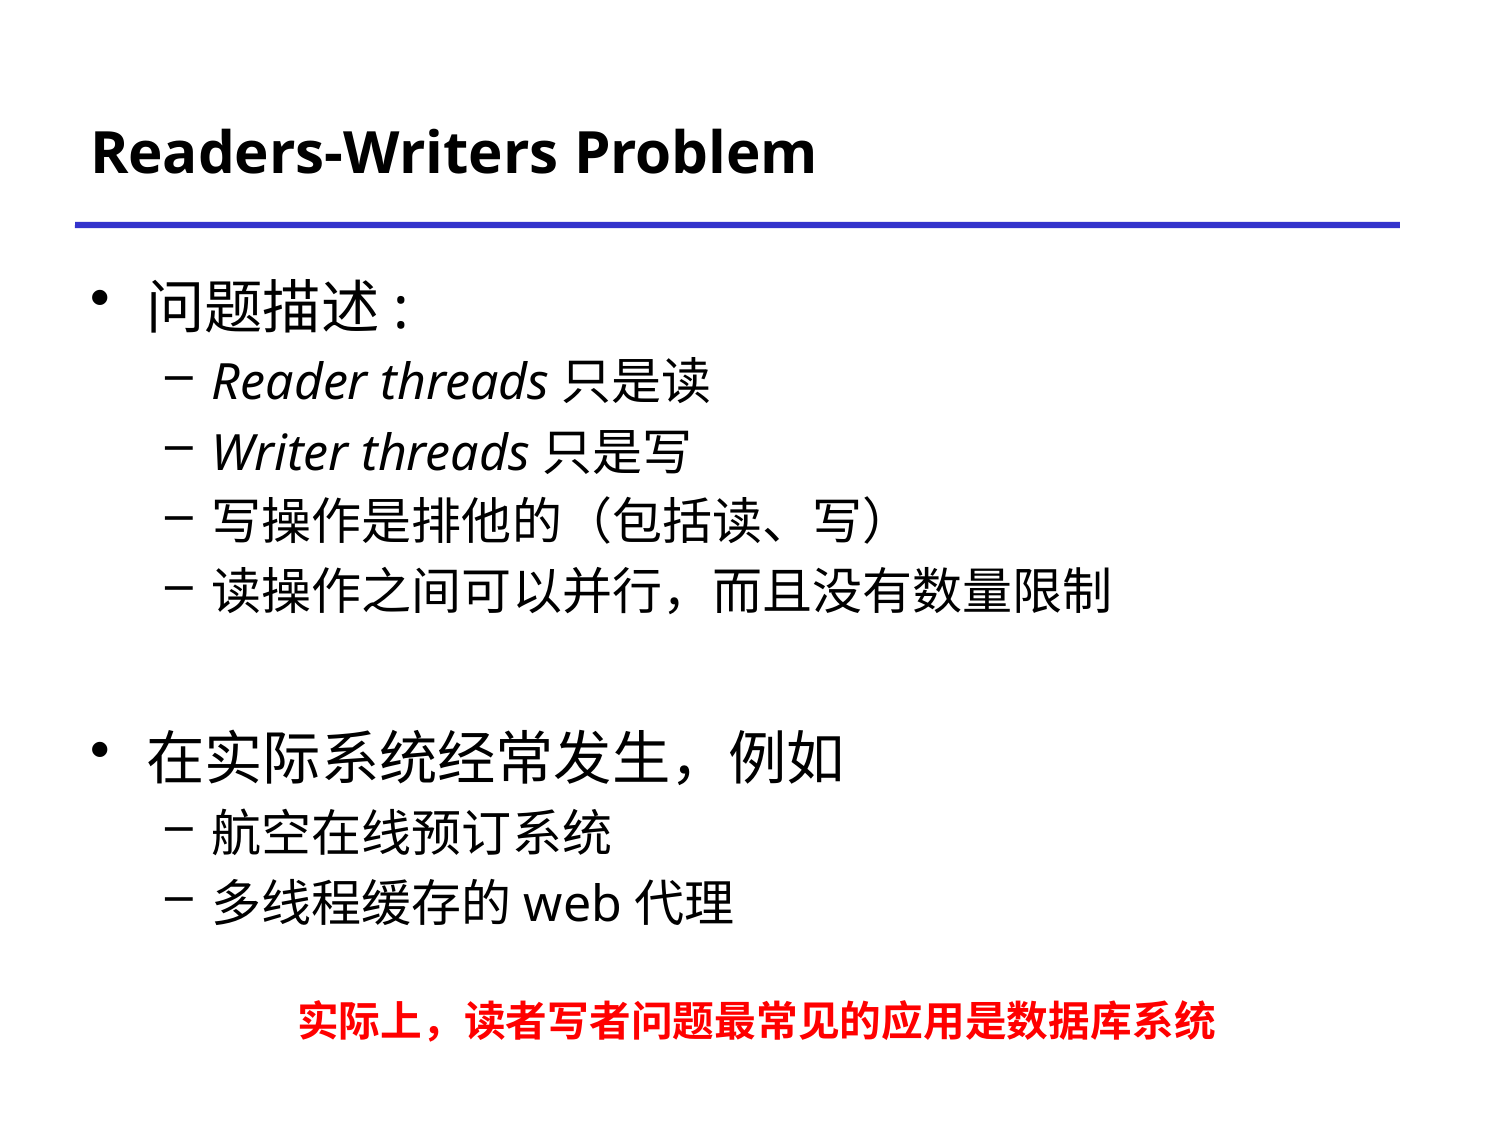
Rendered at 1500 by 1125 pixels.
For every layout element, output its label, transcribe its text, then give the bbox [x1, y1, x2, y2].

text_box 实际上，读者写者问题最常见的应用是数据库系统 [282, 987, 1231, 1053]
title Readers-Writers Problem [75, 75, 1400, 225]
list 问题描述: Reader threads只是读 Writer threads只是写 写操作是排他的（包括读、写） 读操作之间可以并行，而且没有数量限制 在实际系统经常发生，例如 航空在线预订系统 多线程缓存的web代理 [75, 262, 1438, 988]
